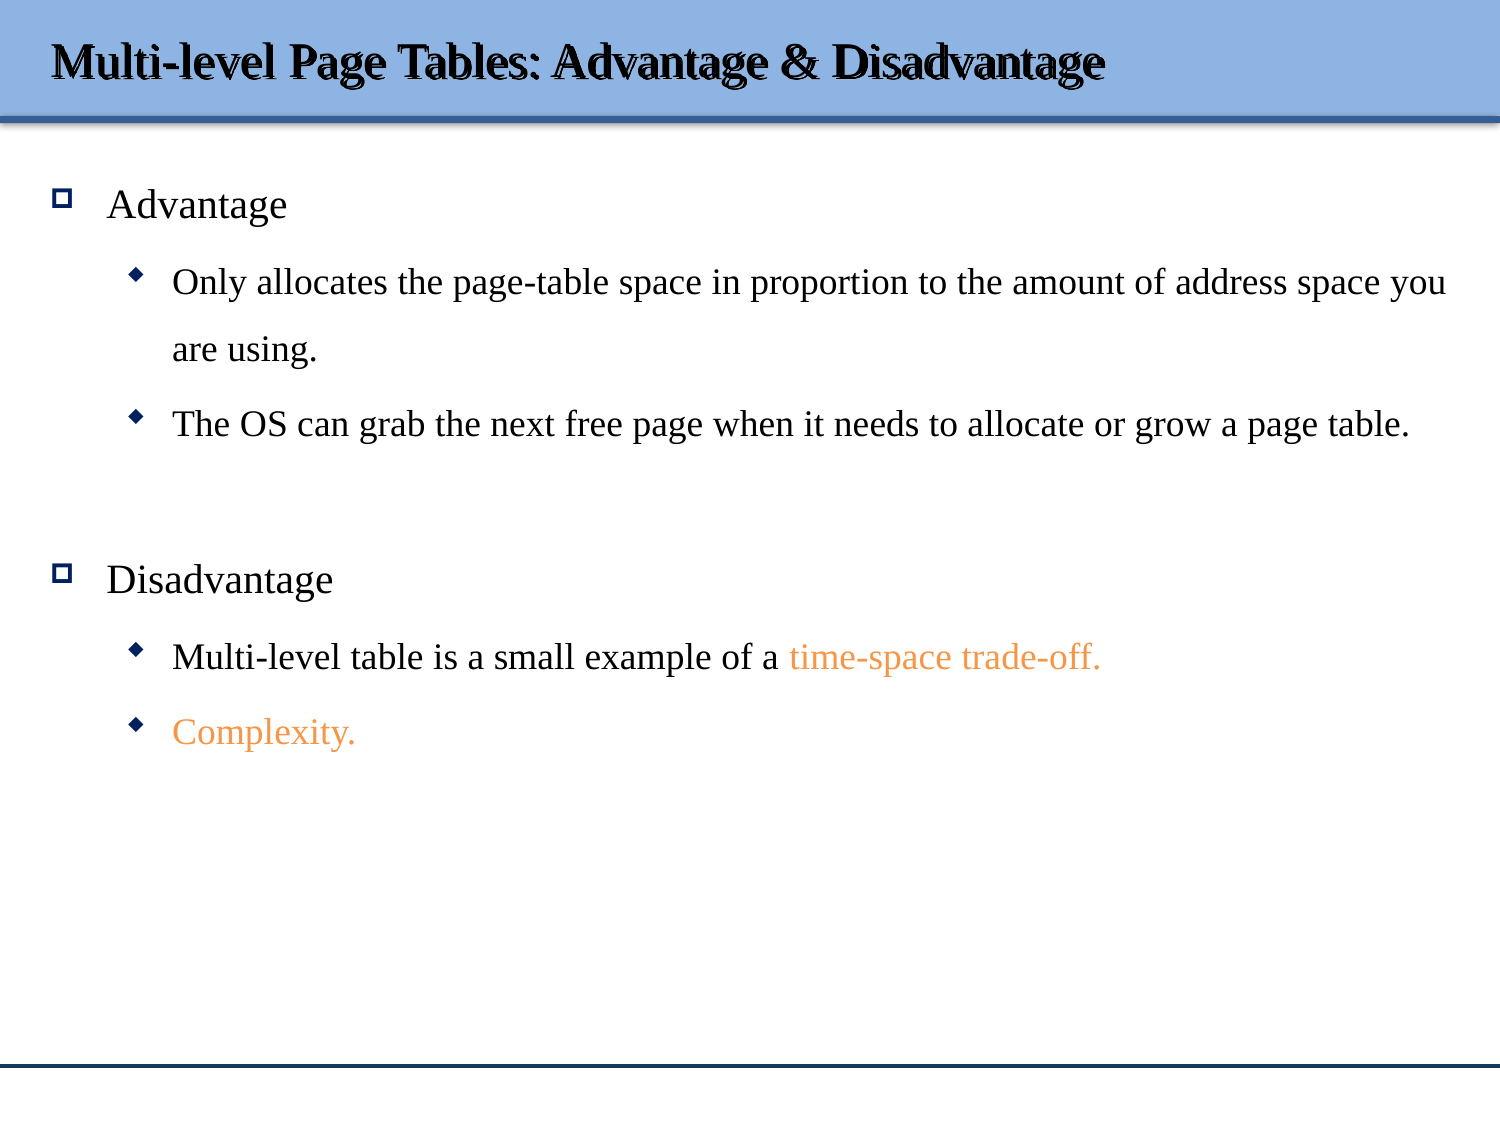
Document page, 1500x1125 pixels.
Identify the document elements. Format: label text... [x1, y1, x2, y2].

list Advantage Only allocates the page-table space in proportion to the amount of address space you are using. The OS can grab the next free page when it needs to allocate or grow a page table. Disadvantage Multi-level table is a small example of a time-space trade-off. Complexity. [34, 144, 1477, 1048]
title Multi-level Page Tables: Advantage & Disadvantage [34, 8, 1477, 106]
